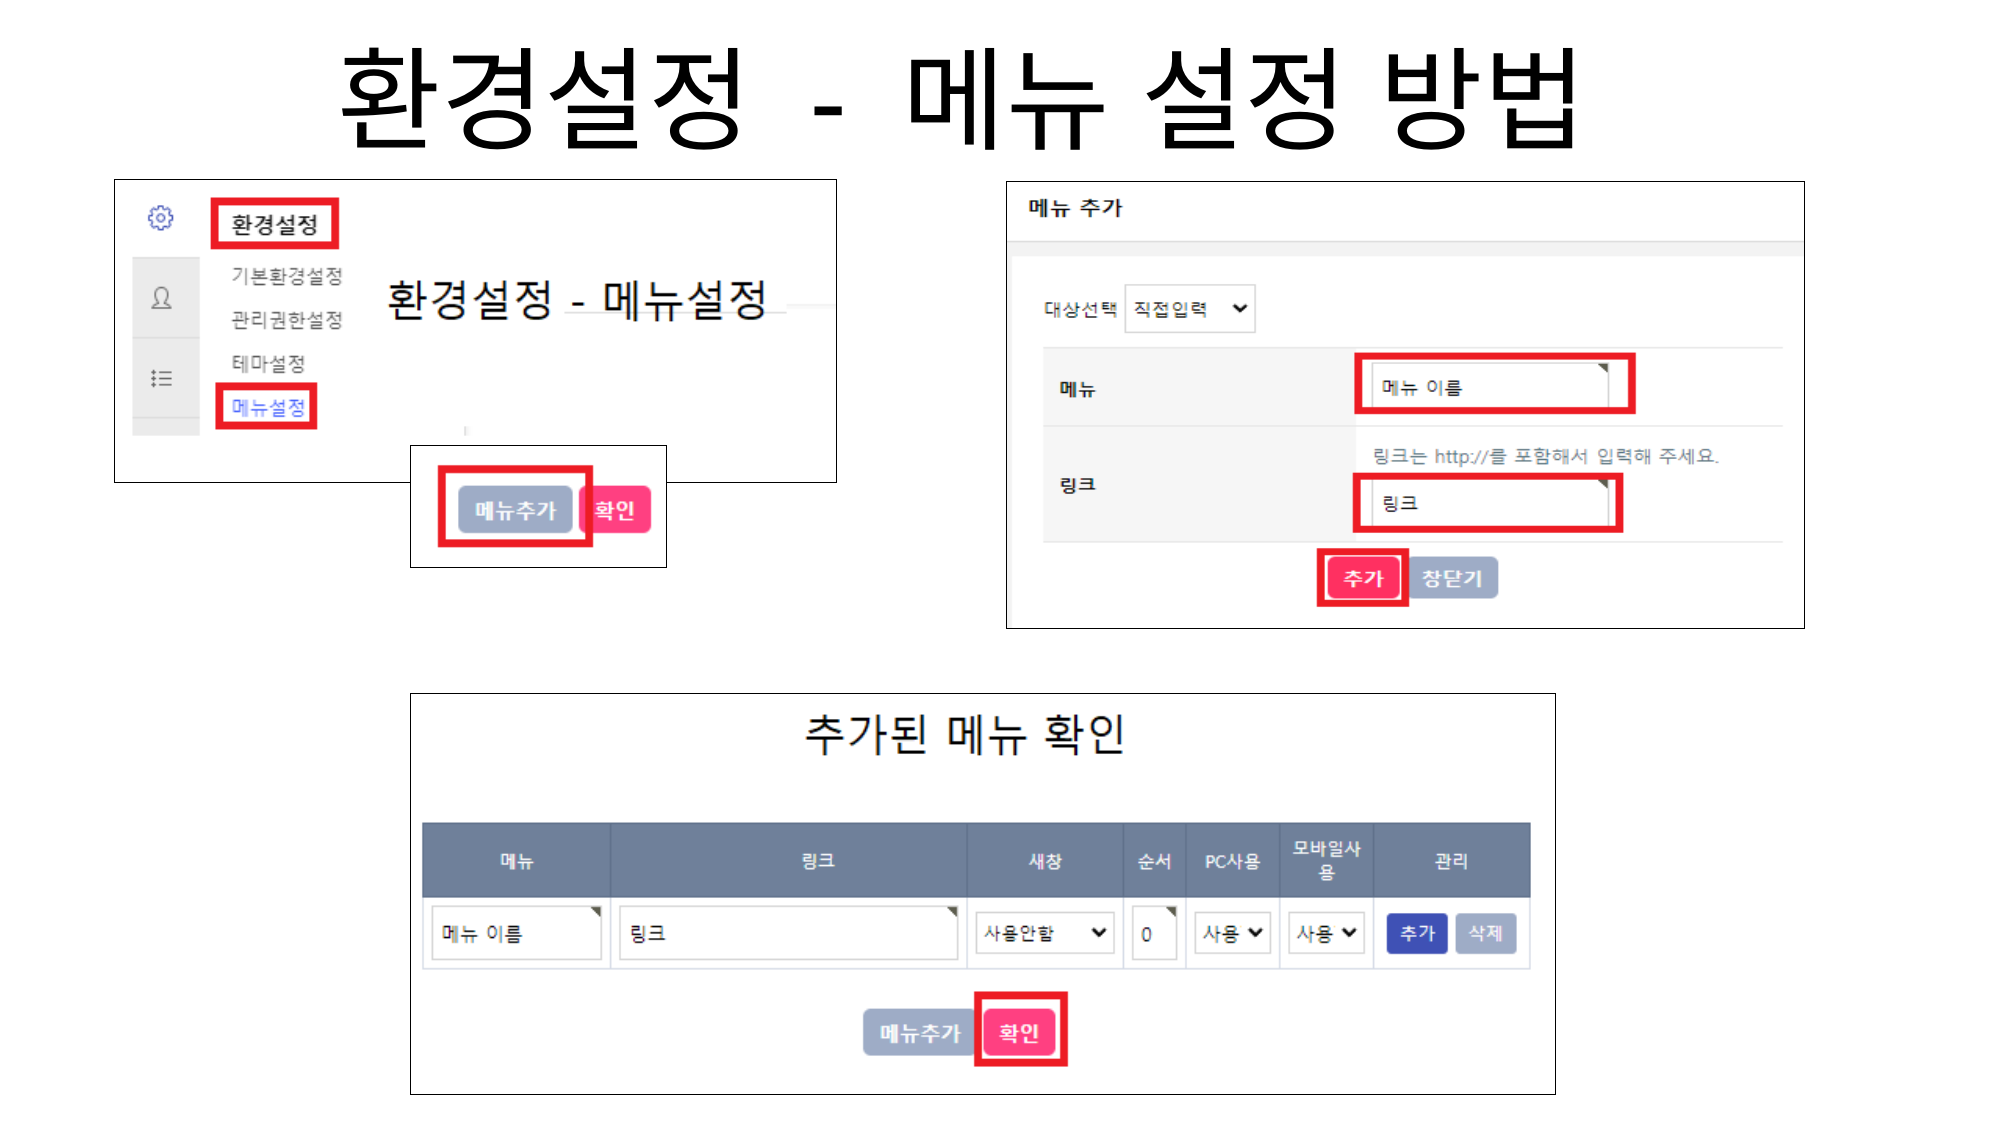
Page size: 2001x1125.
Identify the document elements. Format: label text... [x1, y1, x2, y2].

picture [410, 693, 1556, 1095]
text_box 환경설정 - 메뉴 설정 방법 [120, 21, 1805, 172]
picture [1006, 181, 1805, 629]
picture [114, 179, 837, 568]
